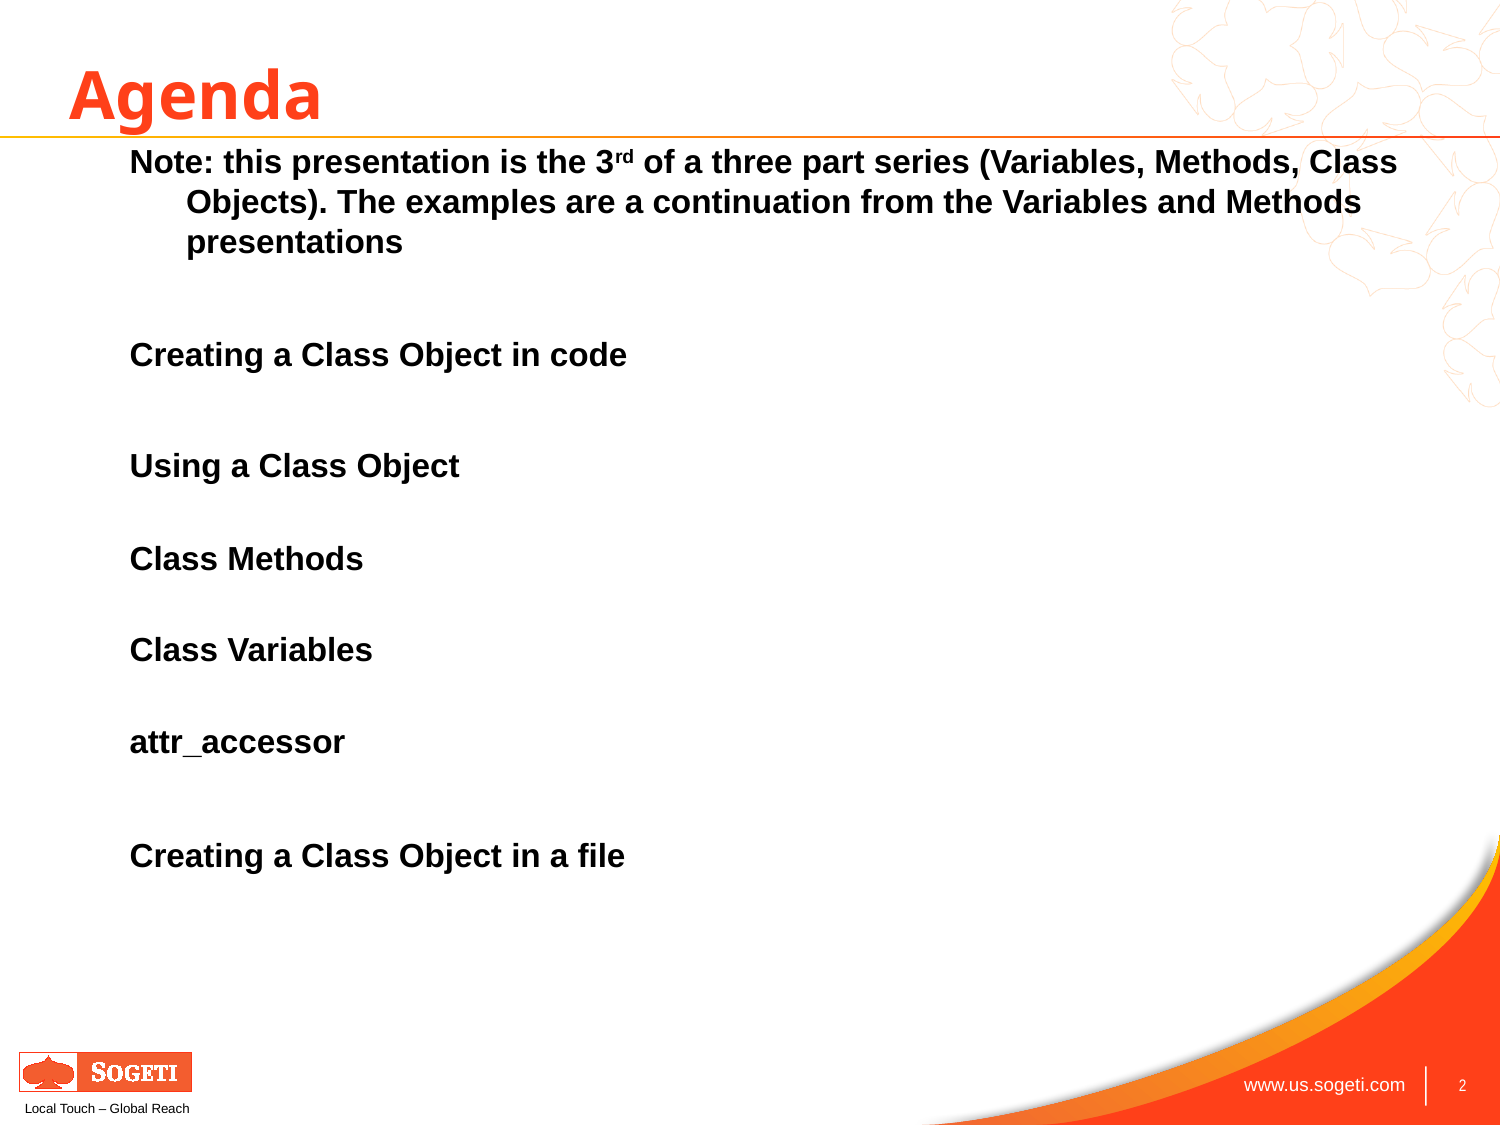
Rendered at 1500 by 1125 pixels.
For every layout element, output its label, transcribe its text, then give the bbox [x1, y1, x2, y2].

title Agenda [69, 57, 1428, 134]
list Note: this presentation is the 3rd of a three part series (Variables, Methods, Class Objects). The examples are a continuation from the Variables and Methods presentations Creating a Class Object in code Using a Class Object Class Methods Class Variables attr_accessor Creating a Class Object in a file [129, 140, 1469, 959]
